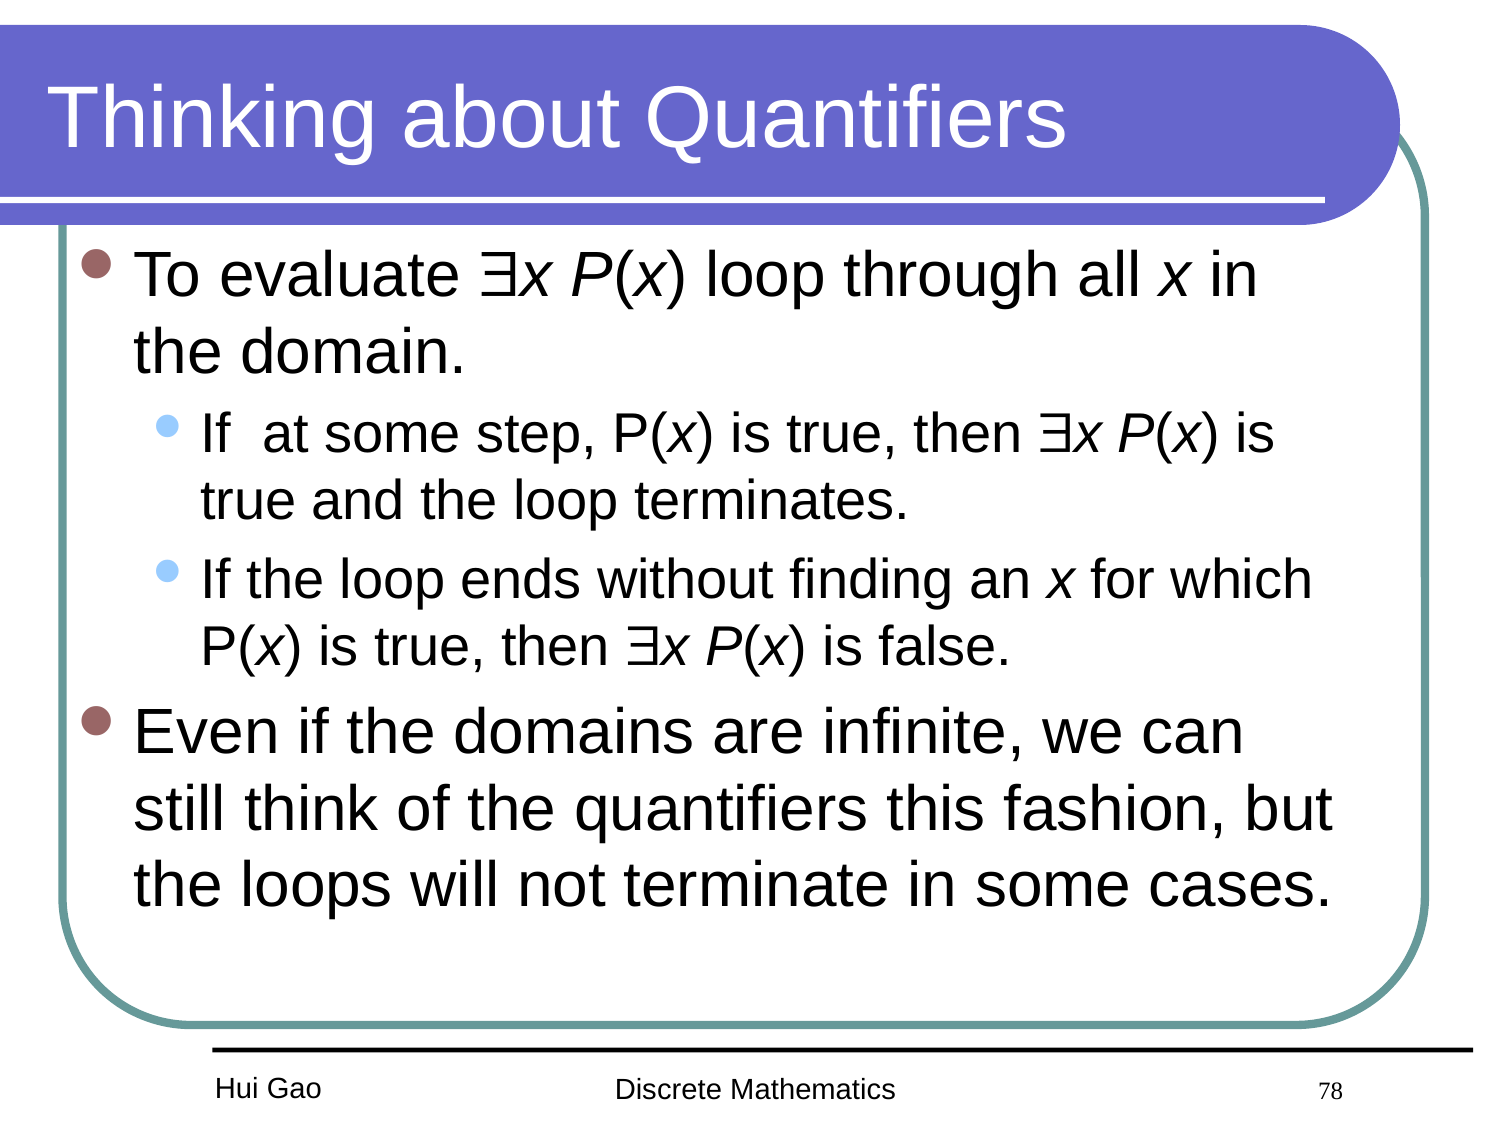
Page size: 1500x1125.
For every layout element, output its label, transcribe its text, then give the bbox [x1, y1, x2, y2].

list To evaluate x P(x) loop through all x in the domain. If at some step, P(x) is true, then x P(x) is true and the loop terminates. If the loop ends without finding an x for which P(x) is true, then x P(x) is false. Even if the domains are infinite, we can still think of the quantifiers this fashion, but the loops will not terminate in some cases. [62, 224, 1363, 951]
title Thinking about Quantifiers [31, 37, 1348, 188]
